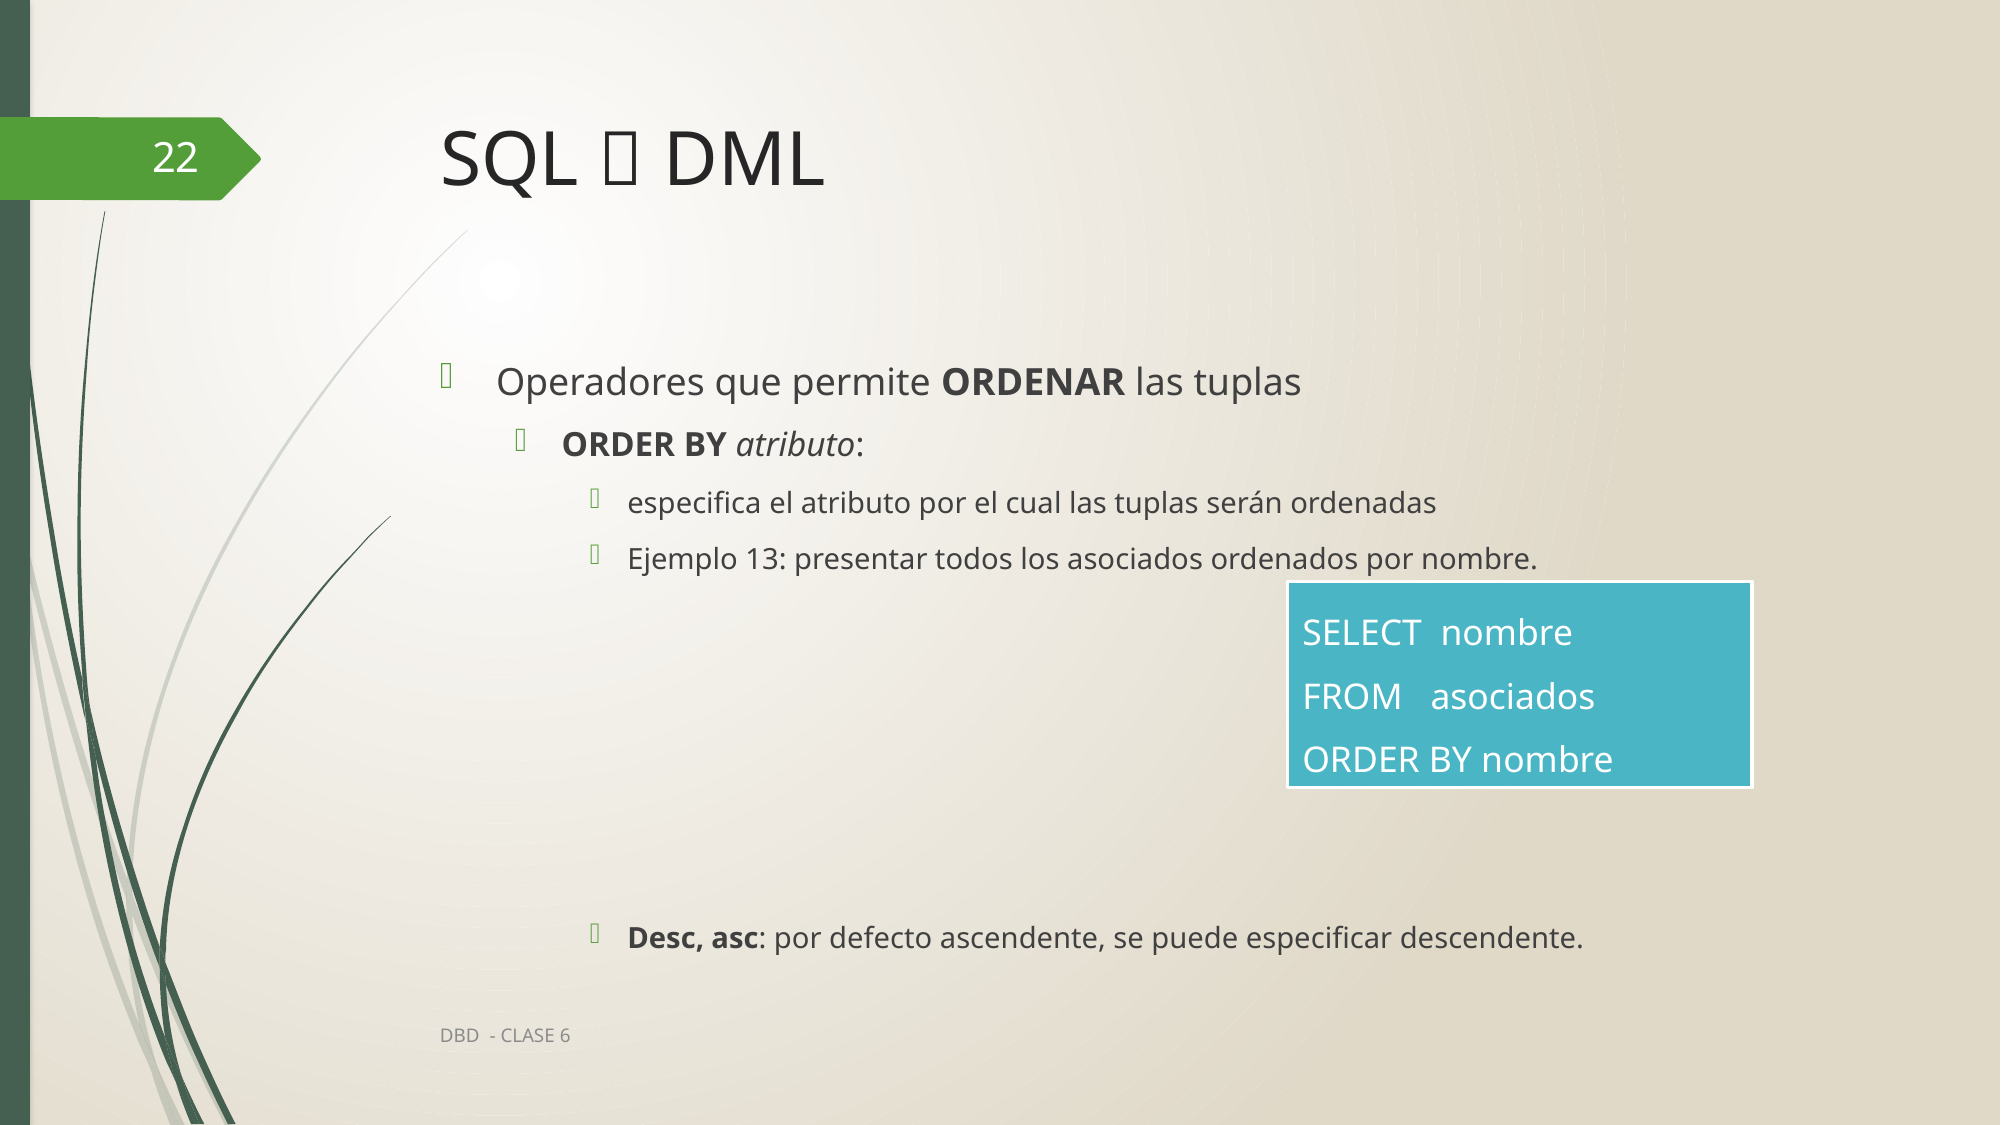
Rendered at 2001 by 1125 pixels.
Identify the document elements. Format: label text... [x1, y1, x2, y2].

footer DBD - CLASE 6 [424, 1006, 1675, 1067]
slide_number 22 [87, 129, 216, 190]
title SQL  DML [425, 102, 1888, 313]
text_box SELECT nombre FROM asociados ORDER BY nombre [1286, 580, 1754, 789]
list Operadores que permite ORDENAR las tuplas ORDER BY atributo: especifica el atributo por el cual las tuplas serán ordenadas Ejemplo 13: presentar todos los asociados ordenados por nombre. Desc, asc: por defecto ascendente, se puede especificar descendente. [424, 350, 1888, 970]
